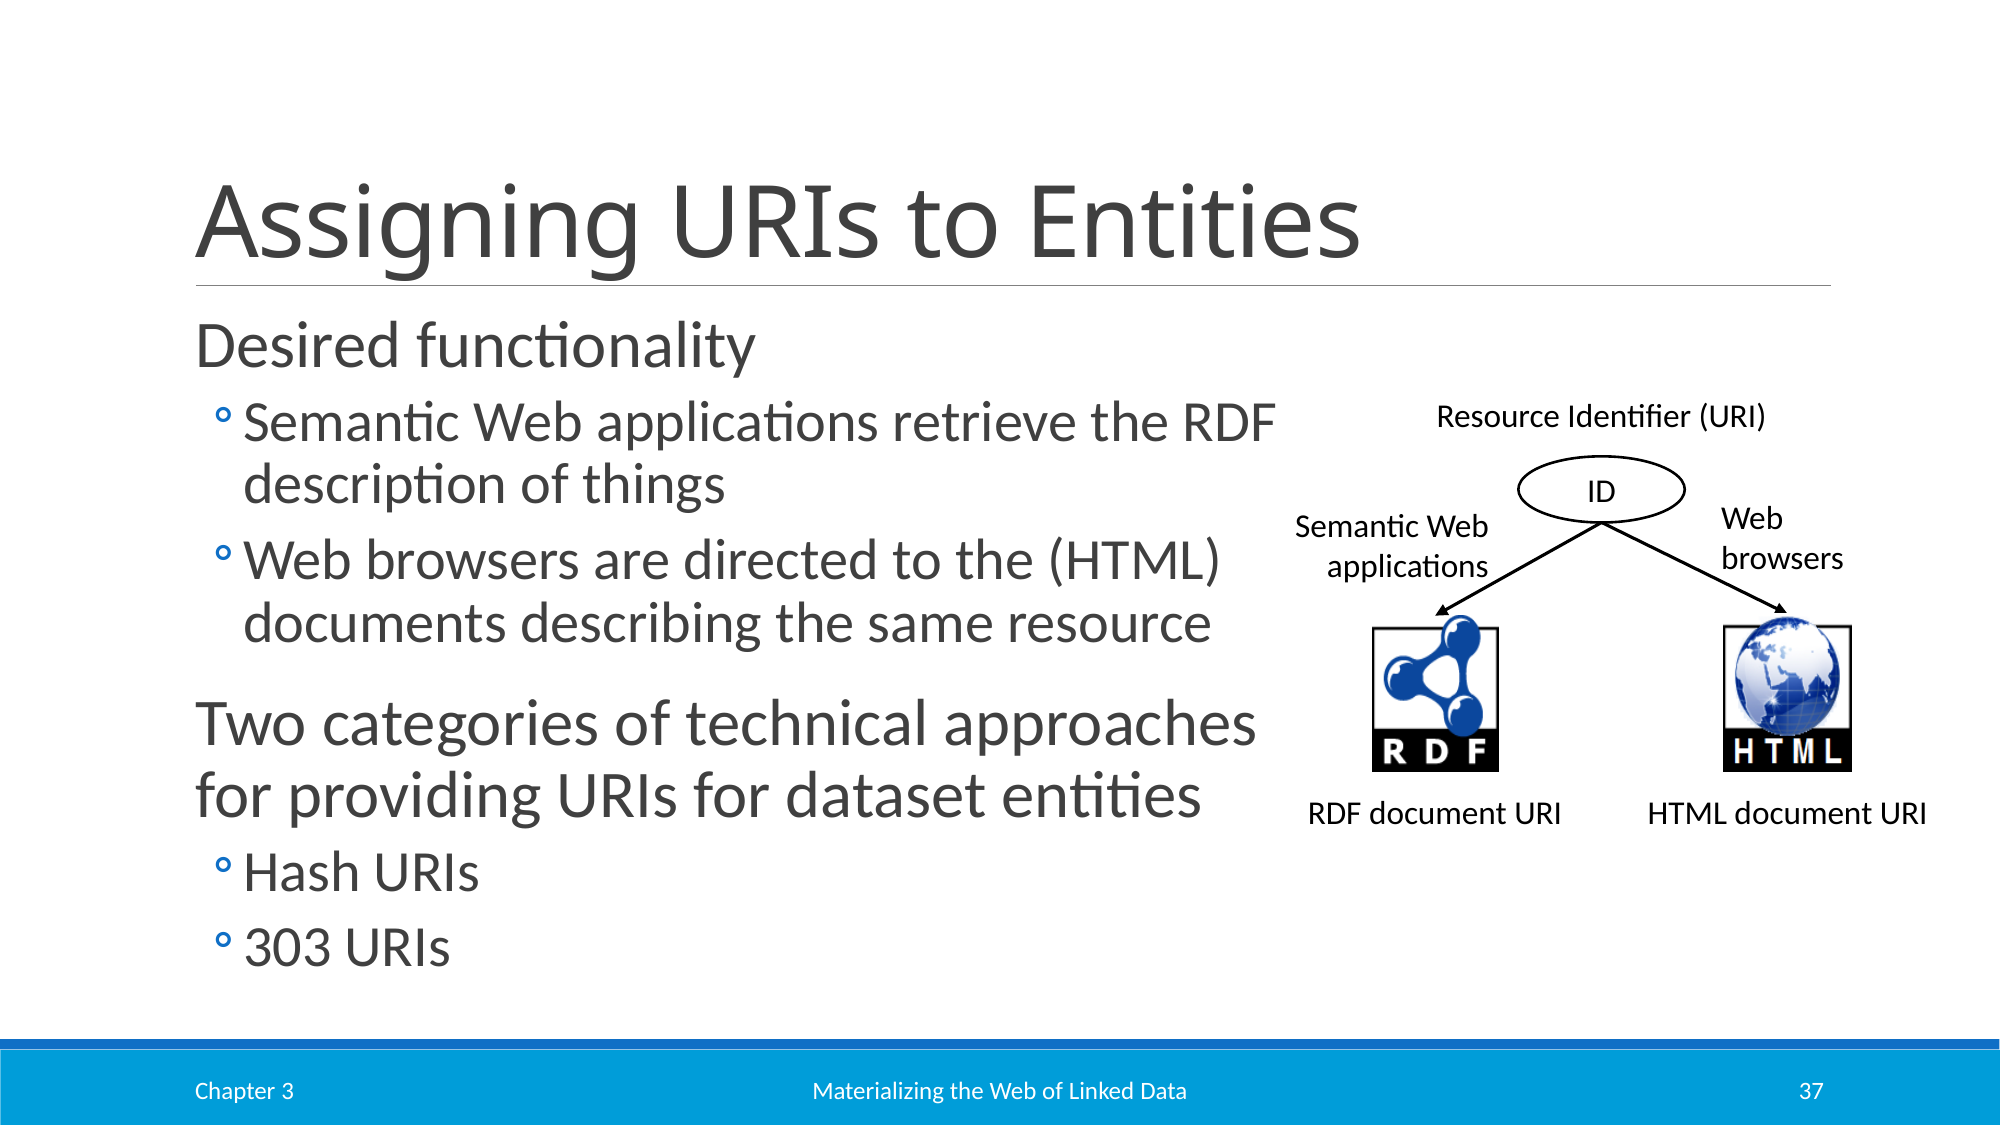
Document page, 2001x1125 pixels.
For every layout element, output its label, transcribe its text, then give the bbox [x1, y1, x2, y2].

title Assigning URIs to Entities [180, 47, 1830, 285]
slide_number Chapter 3 [180, 1059, 586, 1120]
list Desired functionality Semantic Web applications retrieve the RDF description of things Web browsers are directed to the (HTML) documents describing the same resource Two categories of technical approaches for providing URIs for dataset entities Hash URIs 303 URIs [180, 302, 1292, 1017]
slide_number 37 [1624, 1059, 1840, 1120]
footer Materializing the Web of Linked Data [604, 1059, 1396, 1120]
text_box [1272, 386, 1951, 840]
